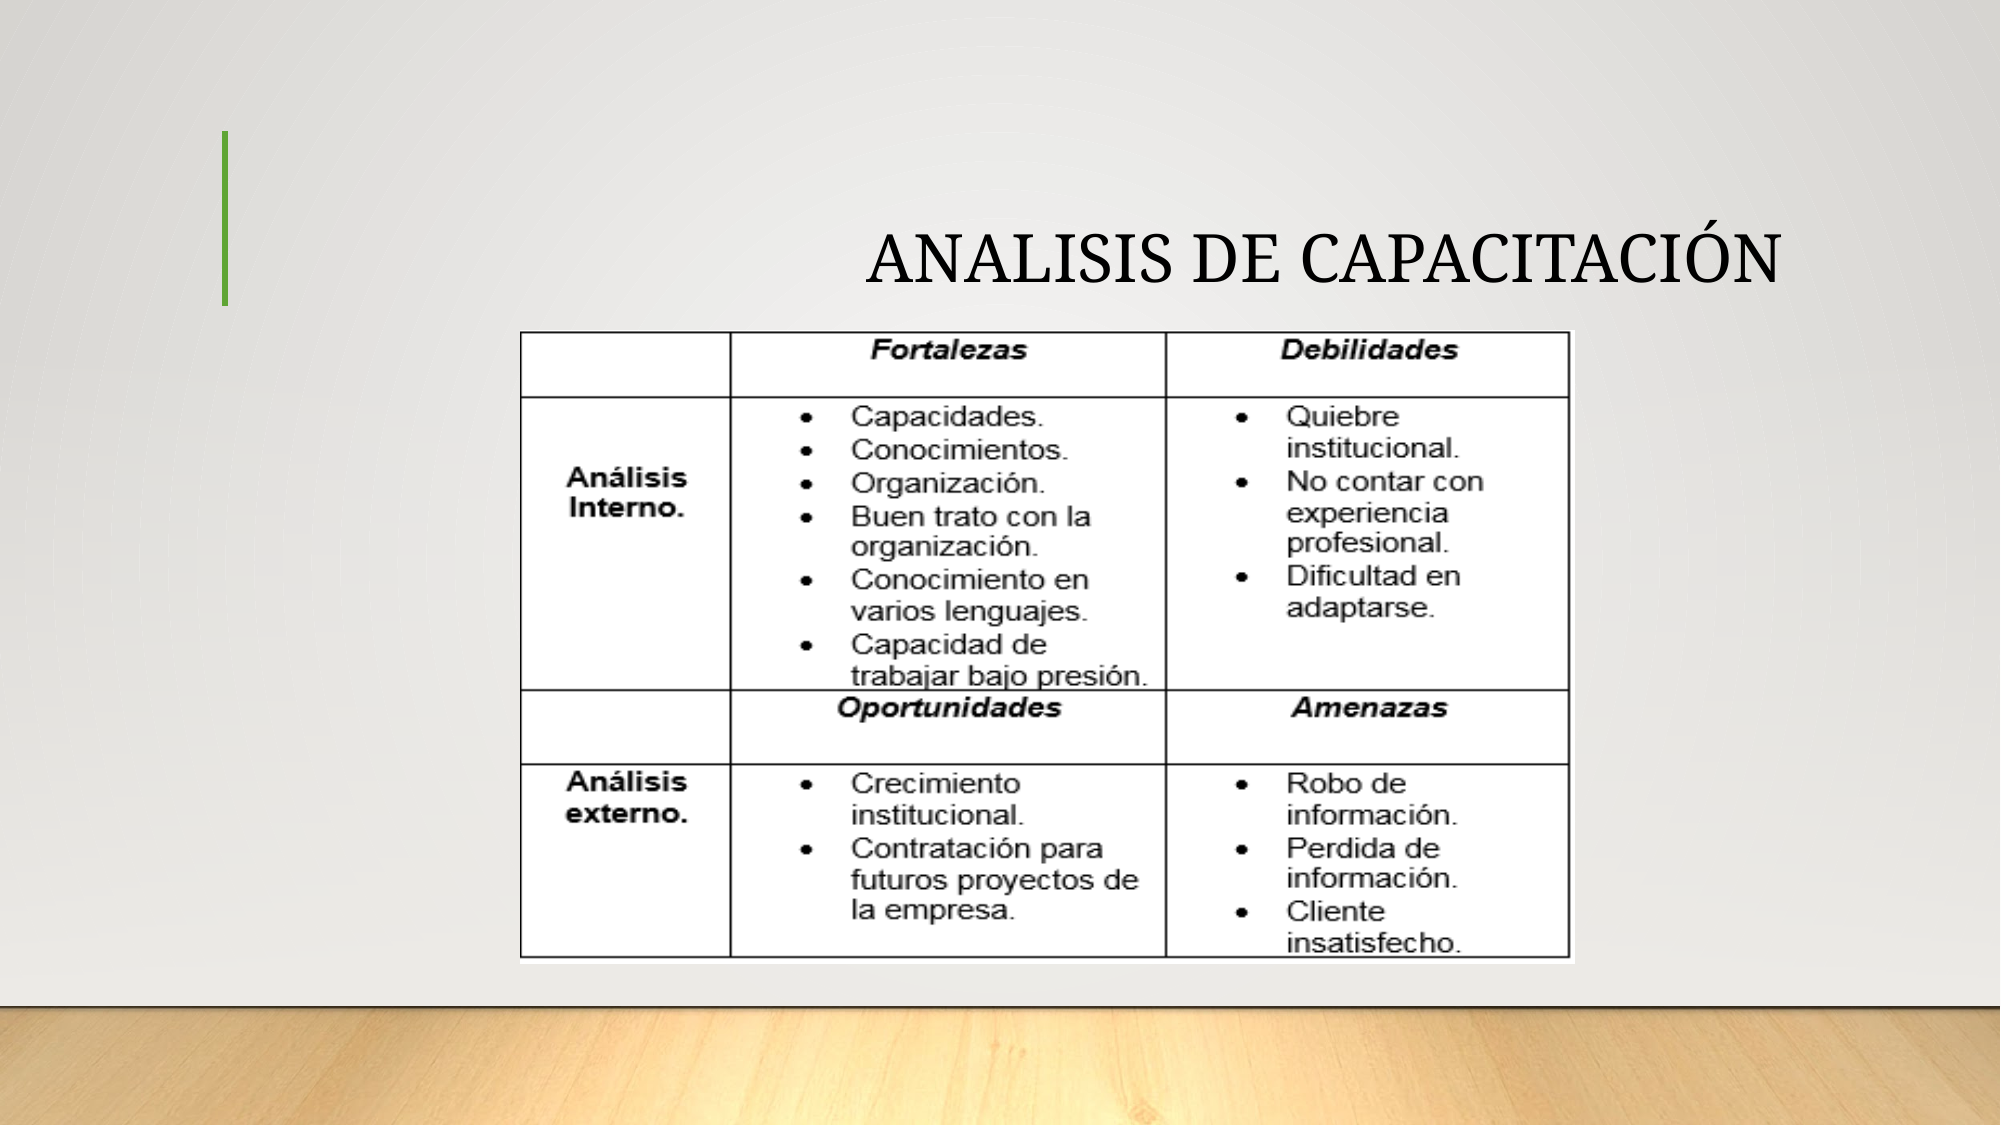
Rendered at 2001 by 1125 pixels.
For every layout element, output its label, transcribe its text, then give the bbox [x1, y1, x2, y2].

picture [520, 330, 1576, 964]
picture [0, 1006, 2000, 1125]
title ANALISIS DE CAPACITACIÓN [251, 131, 1814, 305]
